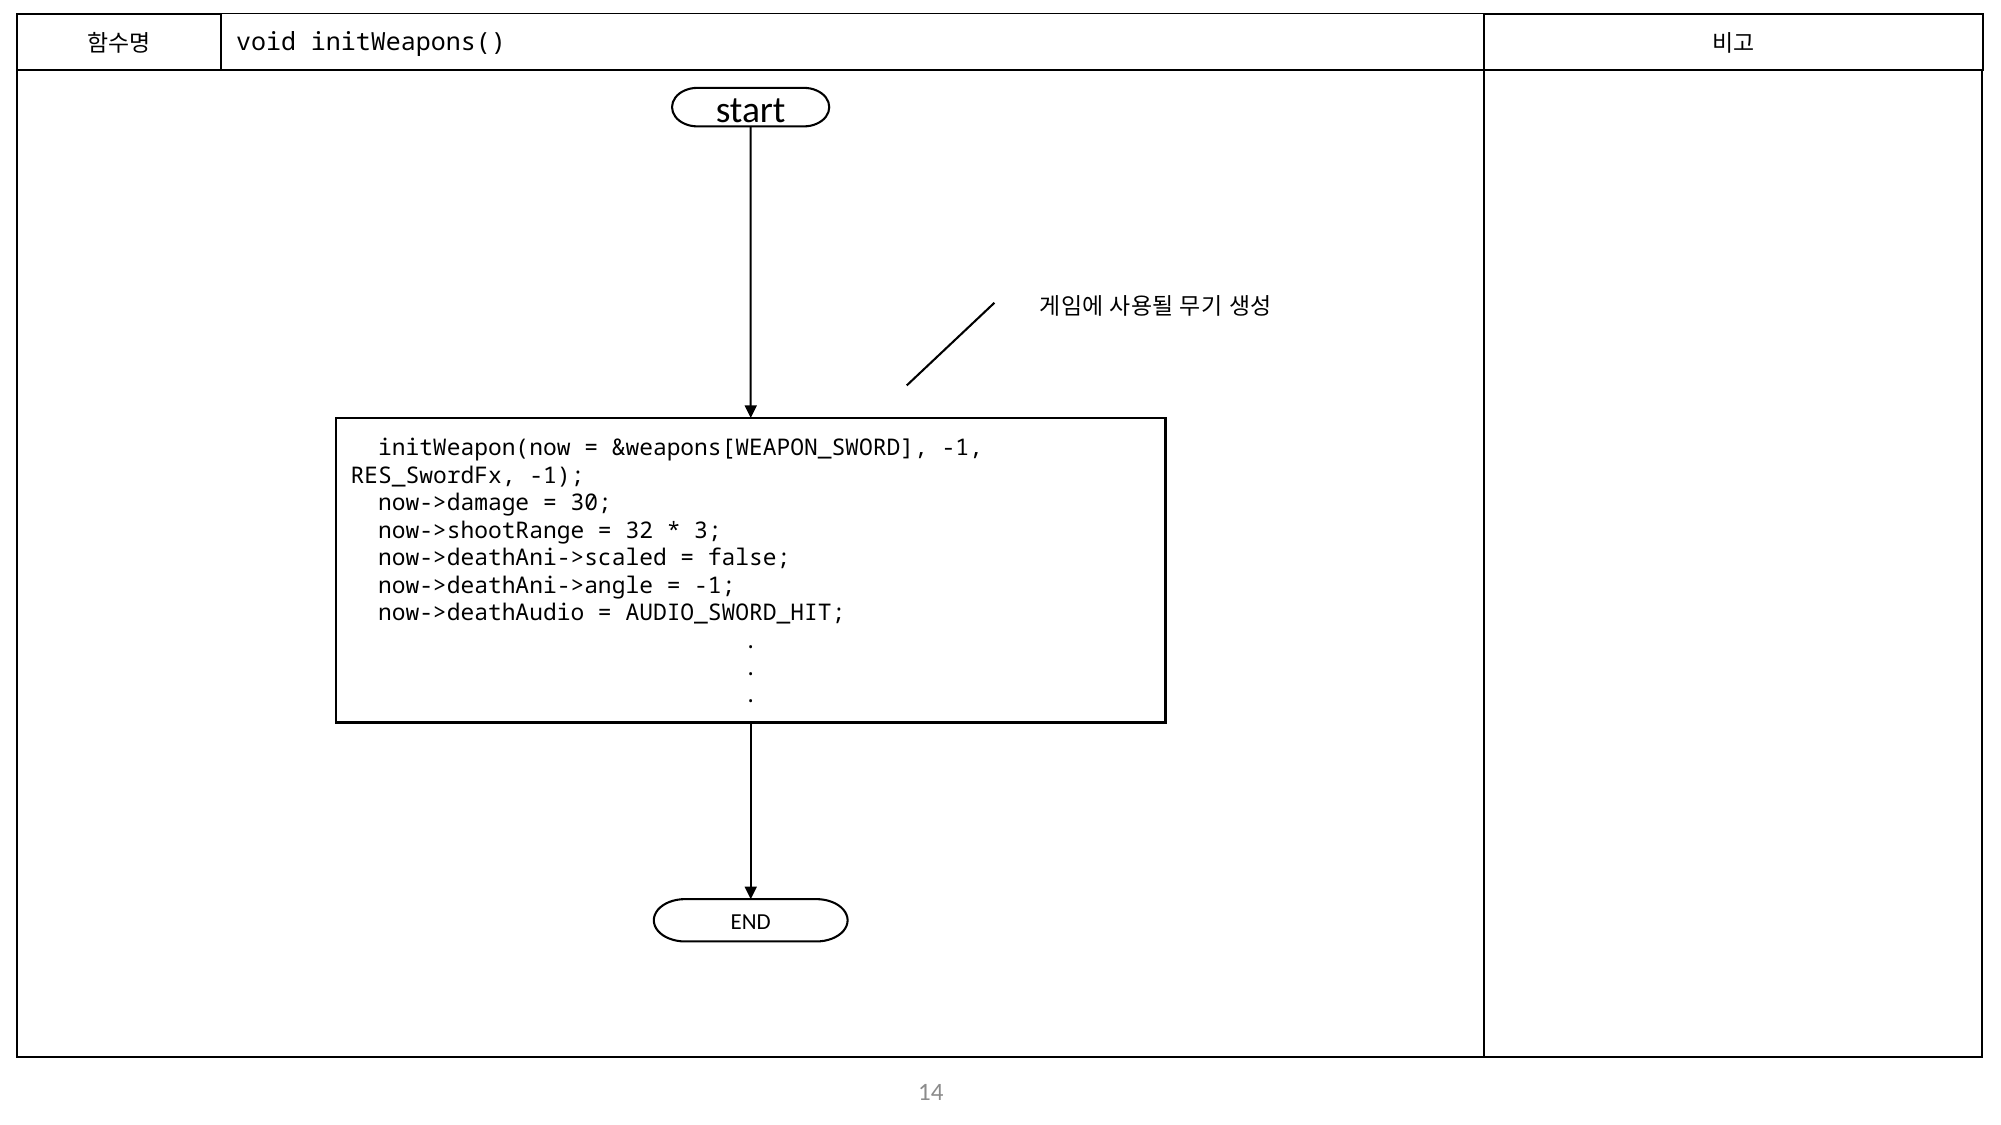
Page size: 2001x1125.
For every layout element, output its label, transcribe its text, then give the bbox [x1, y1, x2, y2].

slide_number 13 [705, 1069, 1156, 1112]
text_box initWeapon(now = &weapons[WEAPON_SWORD], -1, RES_SwordFx, -1); now->damage = 30; now->shootRange = 32 * 3; now->deathAni->scaled = false; now->deathAni->angle = -1; now->deathAudio = AUDIO_SWORD_HIT; . . . [335, 417, 1167, 724]
text_box start [670, 86, 831, 128]
text_box 게임에 사용될 무기 생성 [906, 302, 996, 387]
text_box 게임에 사용될 무기 생성 [1015, 241, 1297, 369]
text_box [16, 69, 1483, 1058]
text_box [1483, 69, 1983, 1058]
title void initWeapons() [222, 13, 1483, 69]
text_box 함수명 [16, 13, 222, 69]
text_box 비고 [1483, 13, 1984, 71]
text_box END [652, 898, 849, 943]
